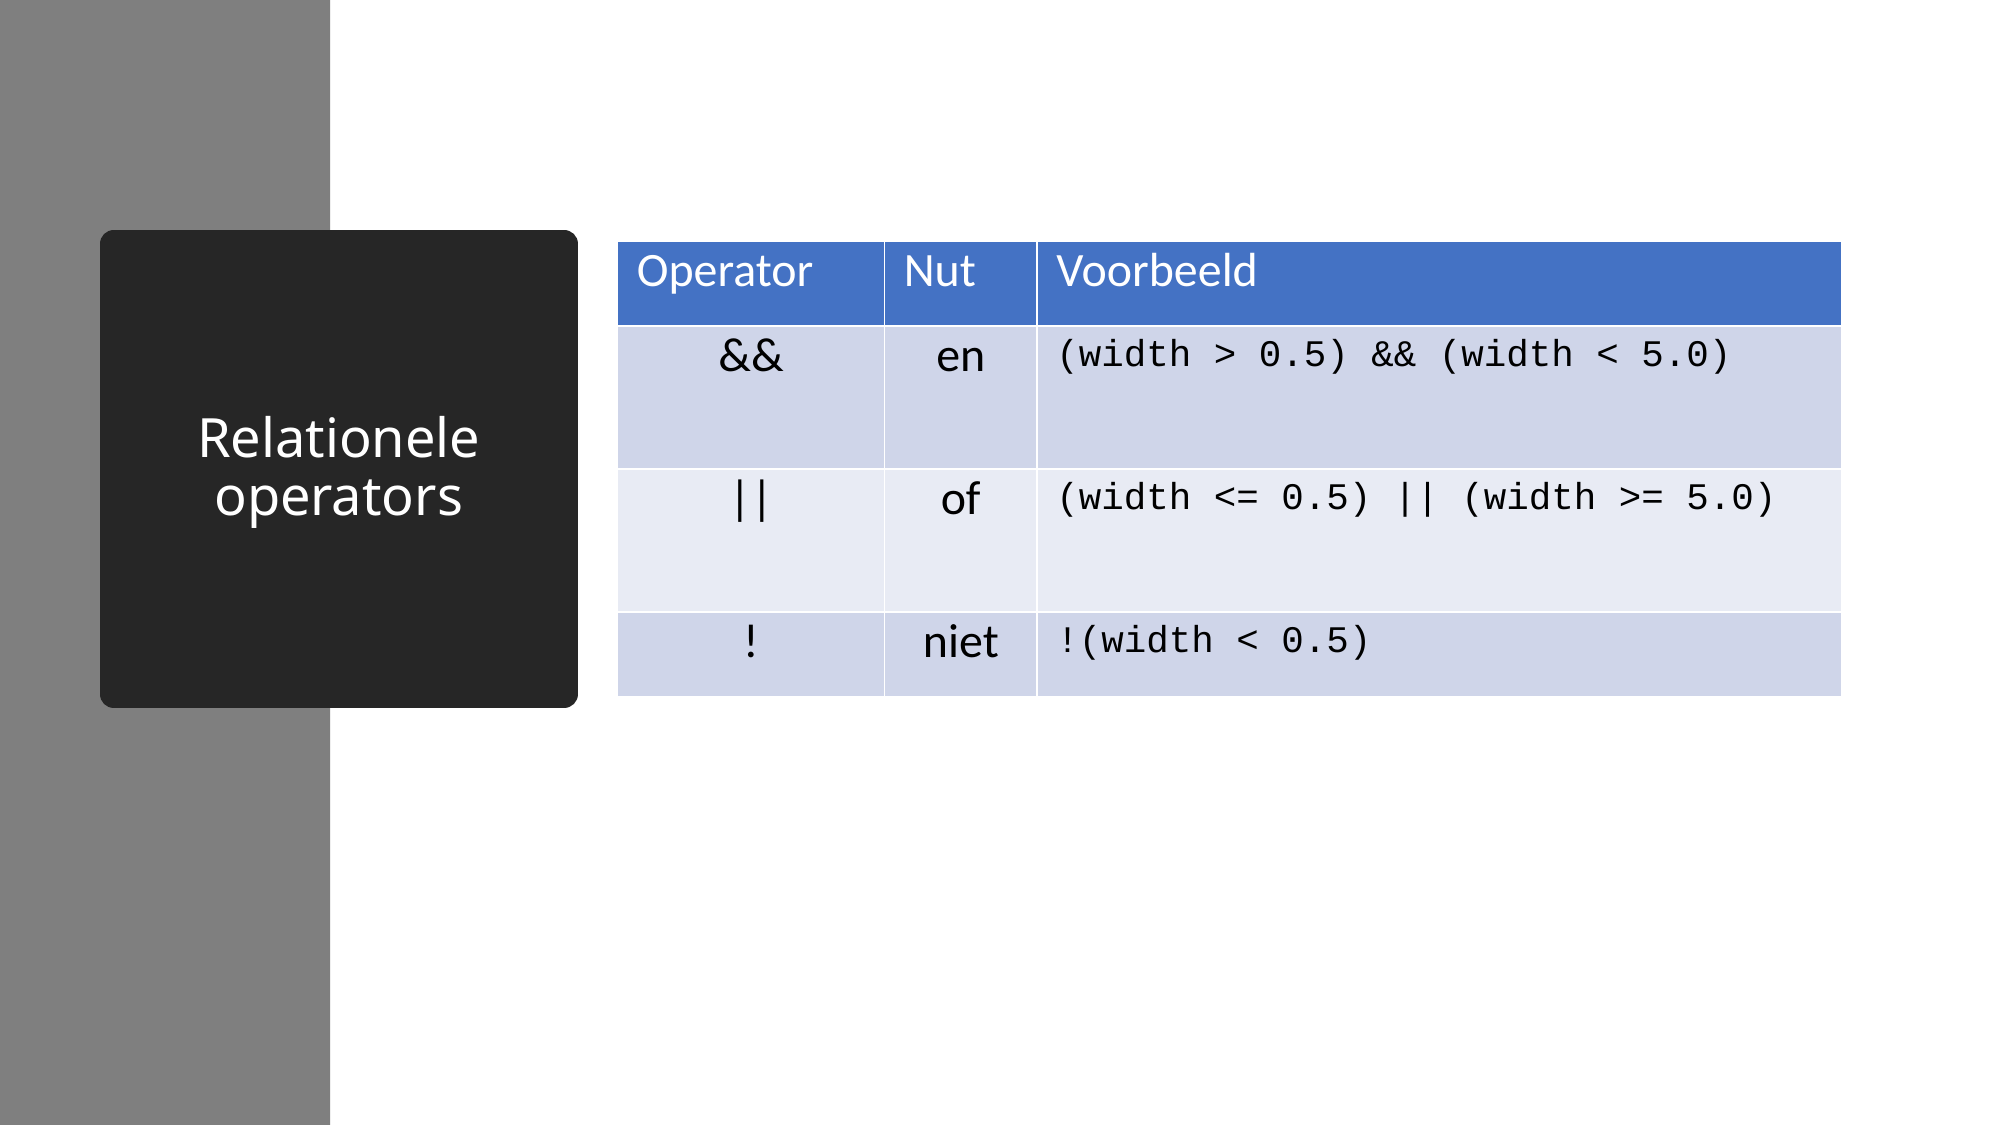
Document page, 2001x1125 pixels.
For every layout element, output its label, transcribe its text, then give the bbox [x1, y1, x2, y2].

table_cell (width <= 0.5) || (width >= 5.0) [1038, 470, 1841, 611]
table_header Nut [885, 242, 1036, 325]
table_cell && [618, 327, 884, 468]
table_header Operator [618, 242, 884, 325]
table_cell || [618, 470, 884, 611]
table_header Voorbeeld [1038, 242, 1841, 325]
table_cell en [885, 327, 1036, 468]
table_cell !(width < 0.5) [1038, 613, 1841, 696]
table_cell ! [618, 613, 884, 696]
table_cell niet [885, 613, 1036, 696]
title Relationele operators [113, 243, 564, 694]
table_cell of [885, 470, 1036, 611]
text_box [0, 0, 331, 1125]
table_cell (width > 0.5) && (width < 5.0) [1038, 327, 1841, 468]
